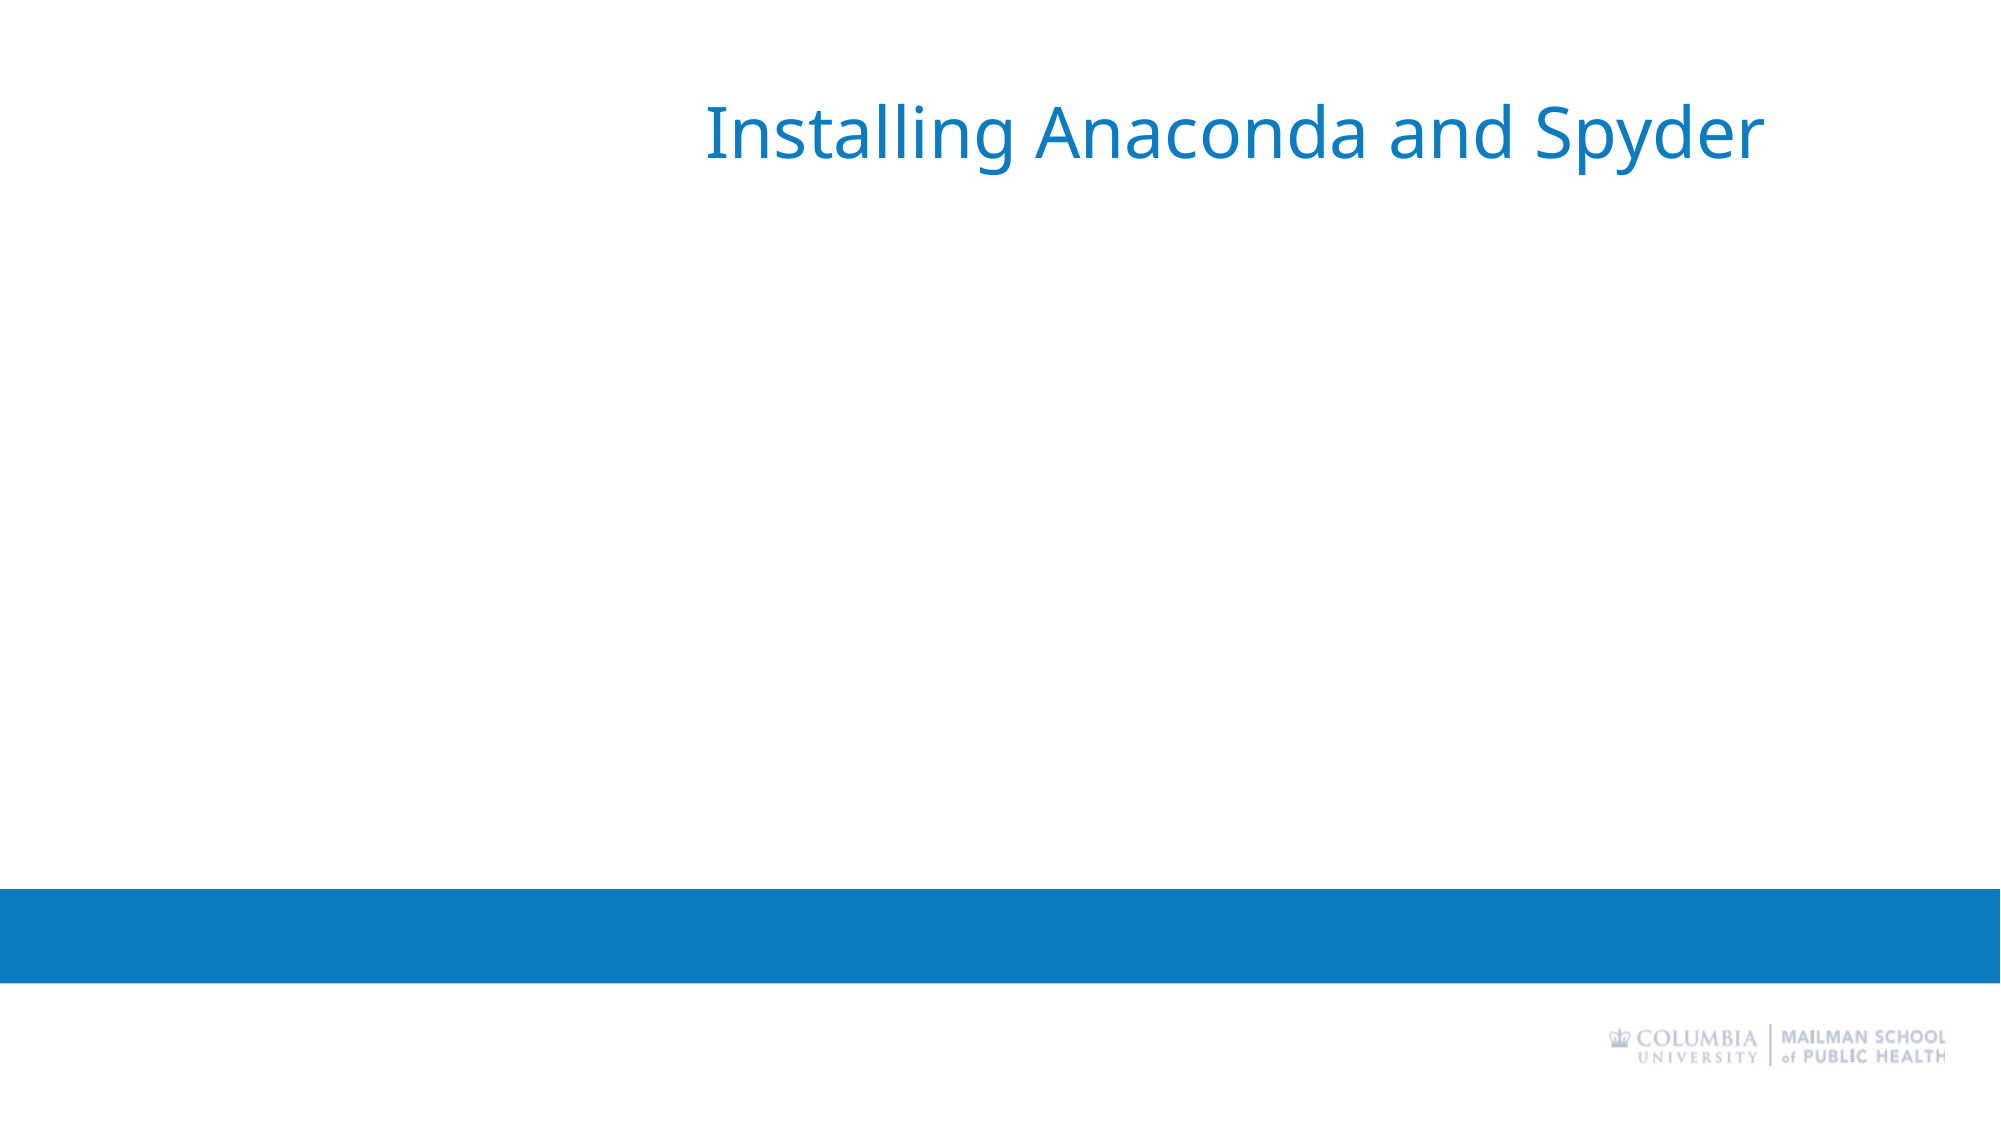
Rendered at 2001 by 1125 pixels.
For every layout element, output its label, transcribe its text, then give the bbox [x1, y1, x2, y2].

picture [1608, 1023, 1945, 1066]
text_box [0, 888, 2000, 984]
text_box Installing Anaconda and Spyder [136, 80, 1781, 181]
